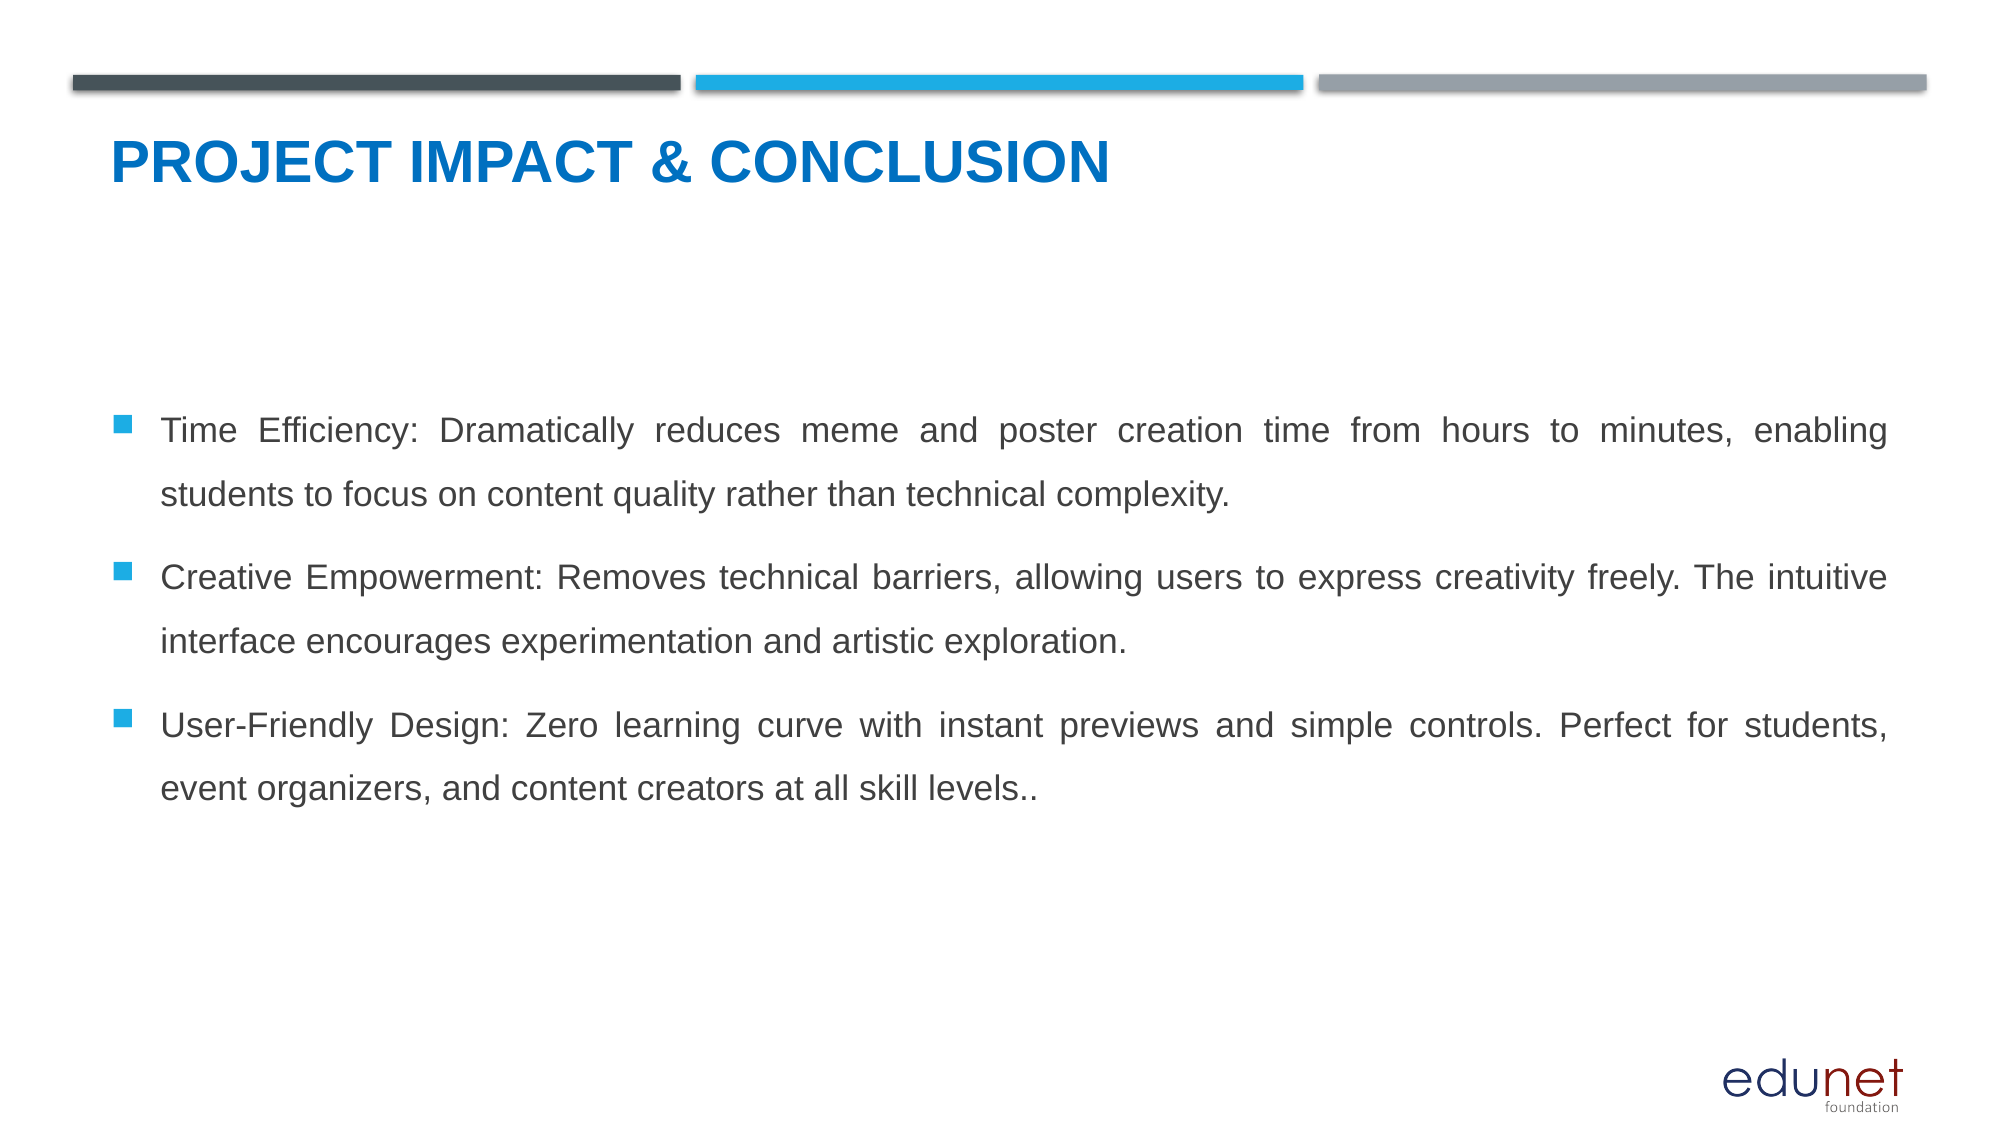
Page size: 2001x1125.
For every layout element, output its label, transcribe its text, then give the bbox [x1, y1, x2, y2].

list Time Efficiency: Dramatically reduces meme and poster creation time from hours to minutes, enabling students to focus on content quality rather than technical complexity. Creative Empowerment: Removes technical barriers, allowing users to express creativity freely. The intuitive interface encourages experimentation and artistic exploration. User-Friendly Design: Zero learning curve with instant previews and simple controls. Perfect for students, event organizers, and content creators at all skill levels.. [95, 213, 1905, 981]
picture [1719, 1056, 1905, 1116]
title Project Impact & Conclusion [95, 115, 1905, 203]
